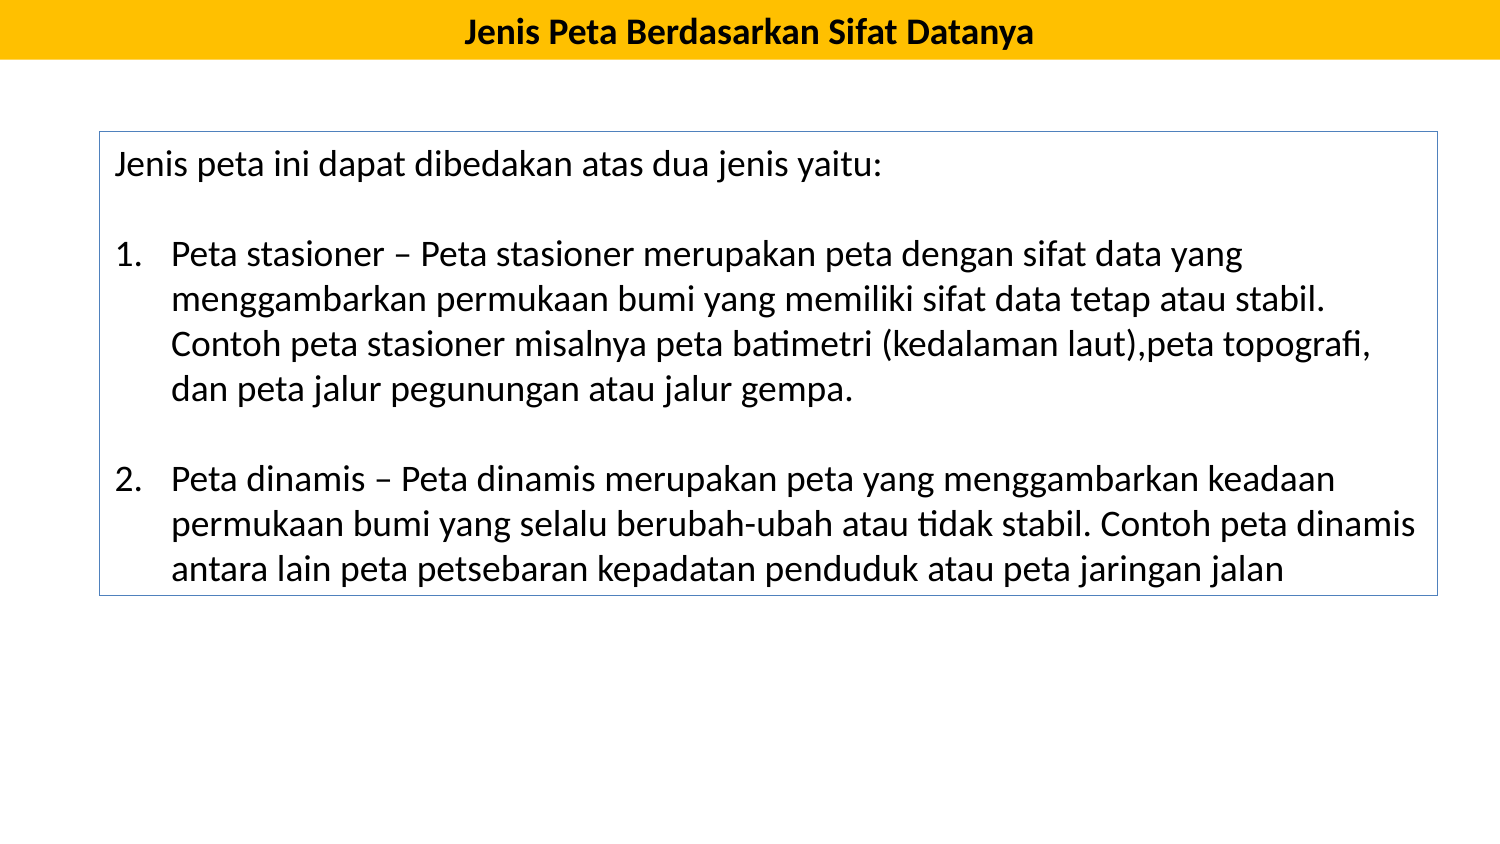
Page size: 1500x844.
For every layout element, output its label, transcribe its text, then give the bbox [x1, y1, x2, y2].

text_box Jenis peta ini dapat dibedakan atas dua jenis yaitu: Peta stasioner – Peta stasioner merupakan peta dengan sifat data yang menggambarkan permukaan bumi yang memiliki sifat data tetap atau stabil. Contoh peta stasioner misalnya peta batimetri (kedalaman laut),peta topografi, dan peta jalur pegunungan atau jalur gempa. Peta dinamis – Peta dinamis merupakan peta yang menggambarkan keadaan permukaan bumi yang selalu berubah-ubah atau tidak stabil. Contoh peta dinamis antara lain peta petsebaran kepadatan penduduk atau peta jaringan jalan [99, 131, 1438, 596]
text_box Jenis Peta Berdasarkan Sifat Datanya [0, 0, 1500, 60]
